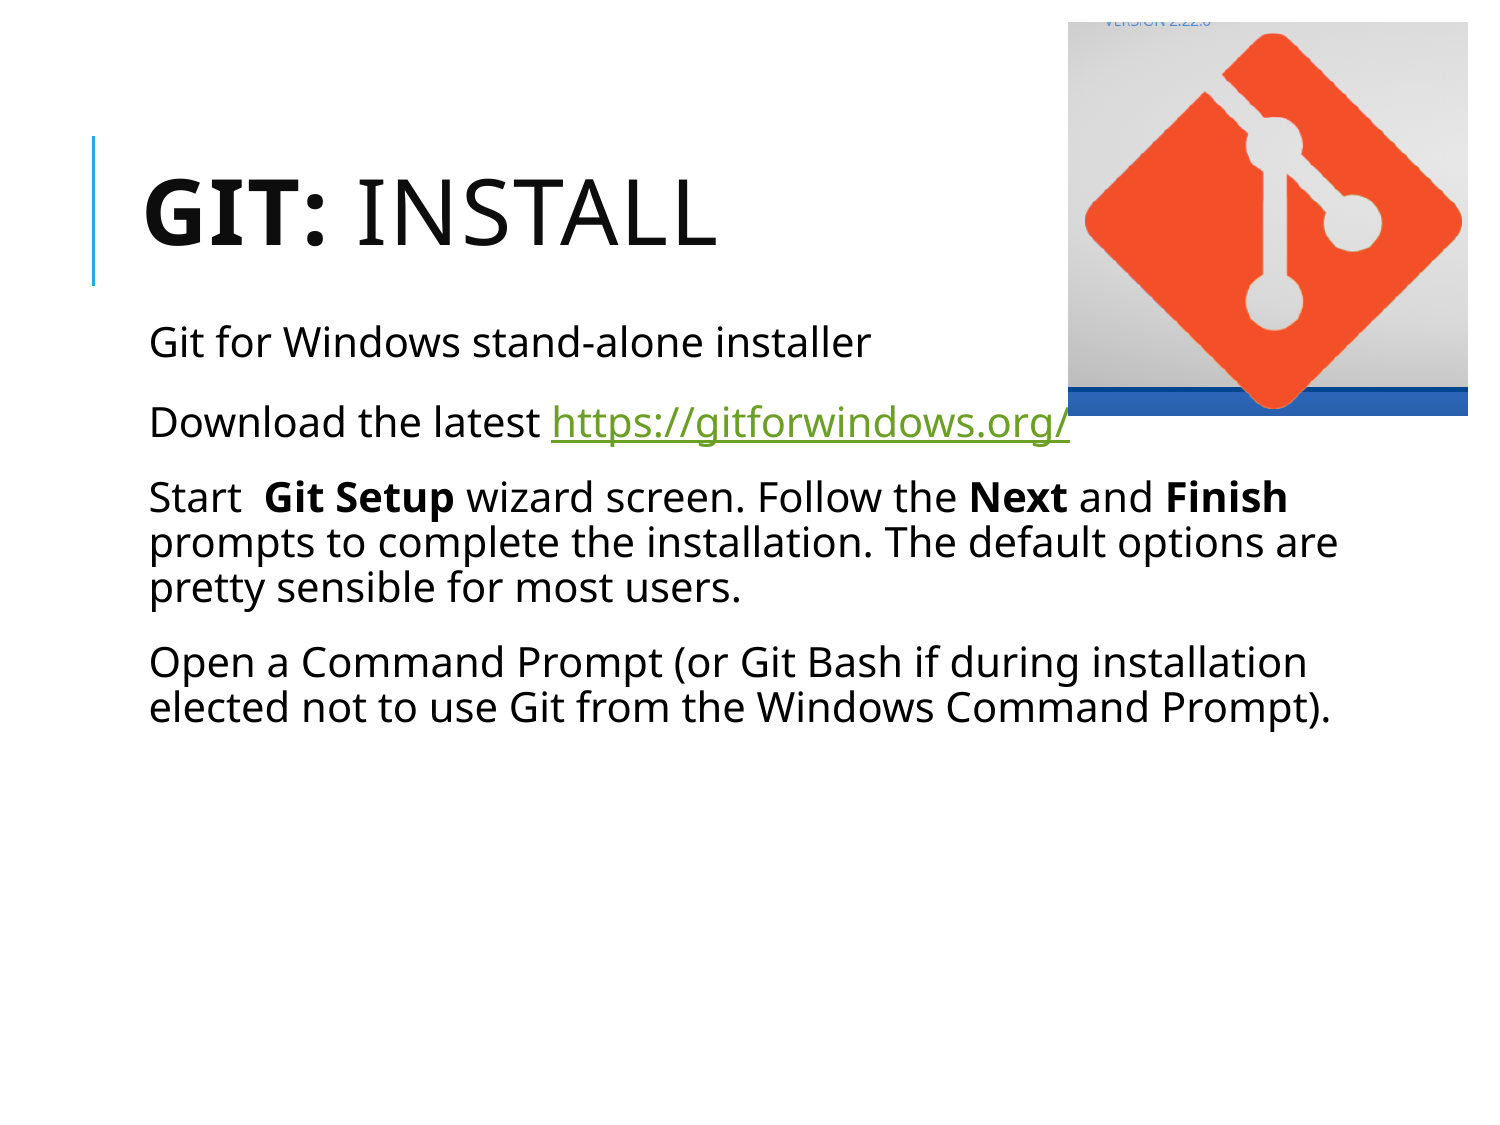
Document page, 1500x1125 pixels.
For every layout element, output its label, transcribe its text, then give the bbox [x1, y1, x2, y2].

list Git for Windows stand-alone installer Download the latest https://gitforwindows.org/ Start Git Setup wizard screen. Follow the Next and Finish prompts to complete the installation. The default options are pretty sensible for most users. Open a Command Prompt (or Git Bash if during installation elected not to use Git from the Windows Command Prompt). [126, 314, 1424, 1035]
picture [1068, 22, 1468, 416]
title Git: install [126, 96, 1061, 314]
